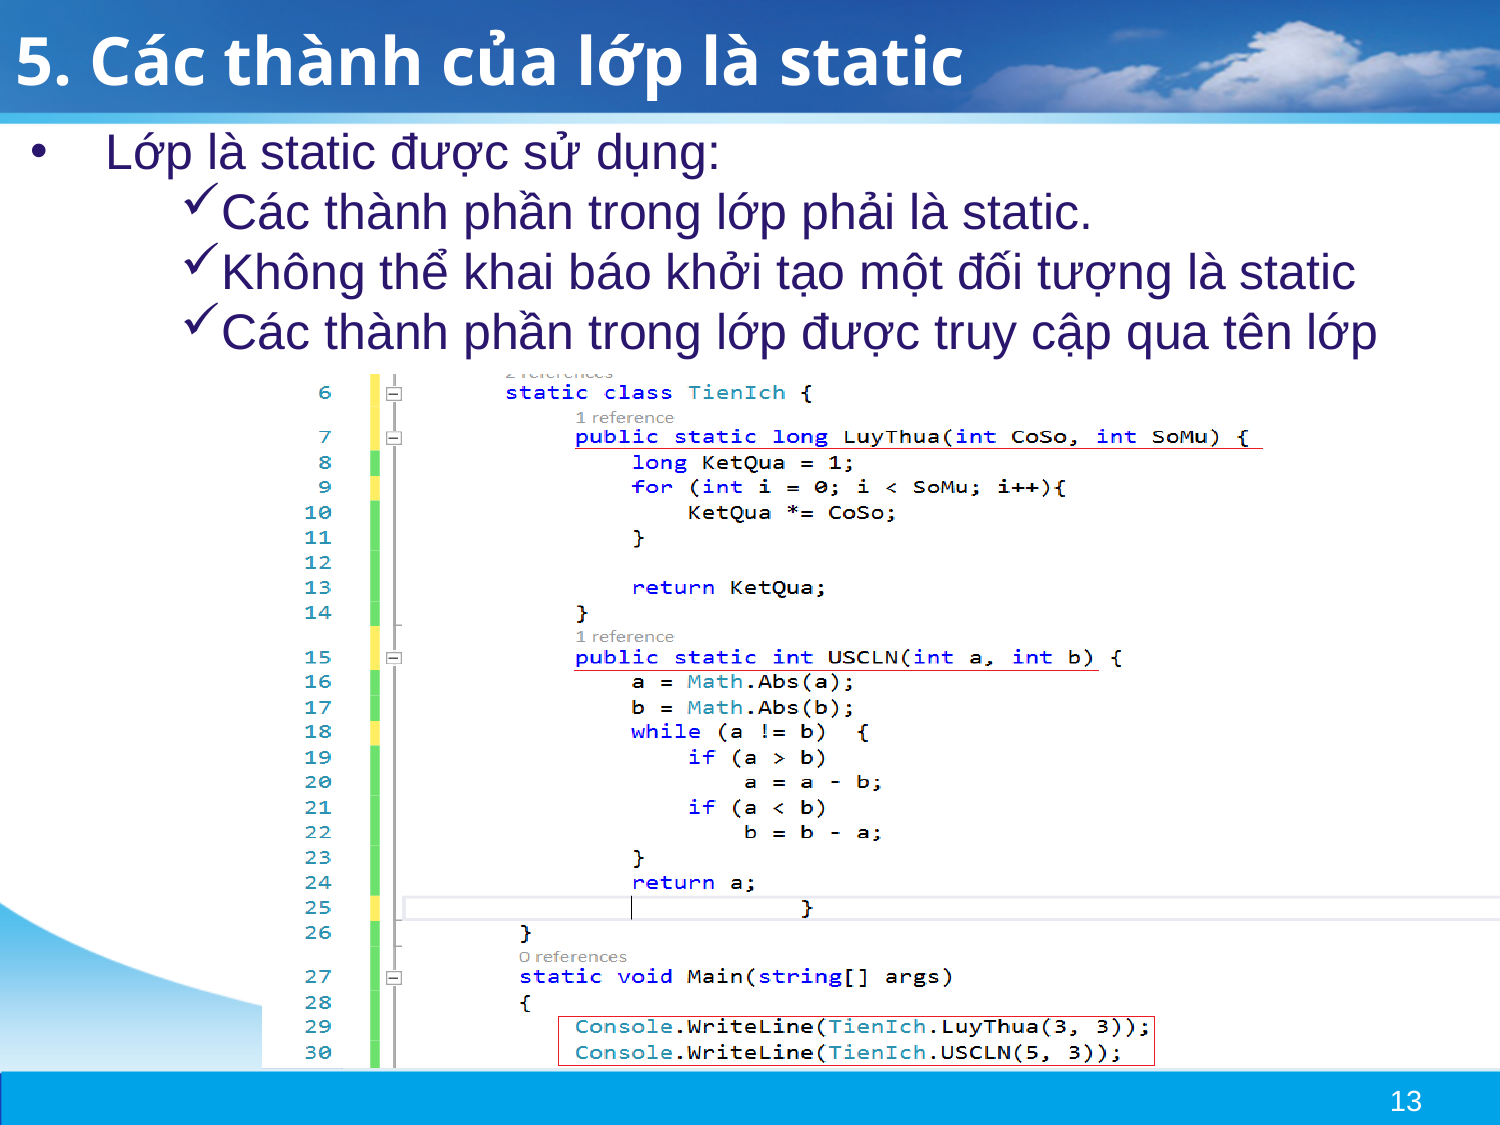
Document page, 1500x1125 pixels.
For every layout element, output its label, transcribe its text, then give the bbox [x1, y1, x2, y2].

title 5. Các thành của lớp là static [0, 12, 1475, 105]
slide_number 13 [1087, 1078, 1438, 1125]
picture [0, 1, 1500, 1125]
text_box Lớp là static được sử dụng: Các thành phần trong lớp phải là static. Không thể khai báo khởi tạo một đối tượng là static Các thành phần trong lớp được truy cập qua tên lớp [9, 79, 1466, 400]
